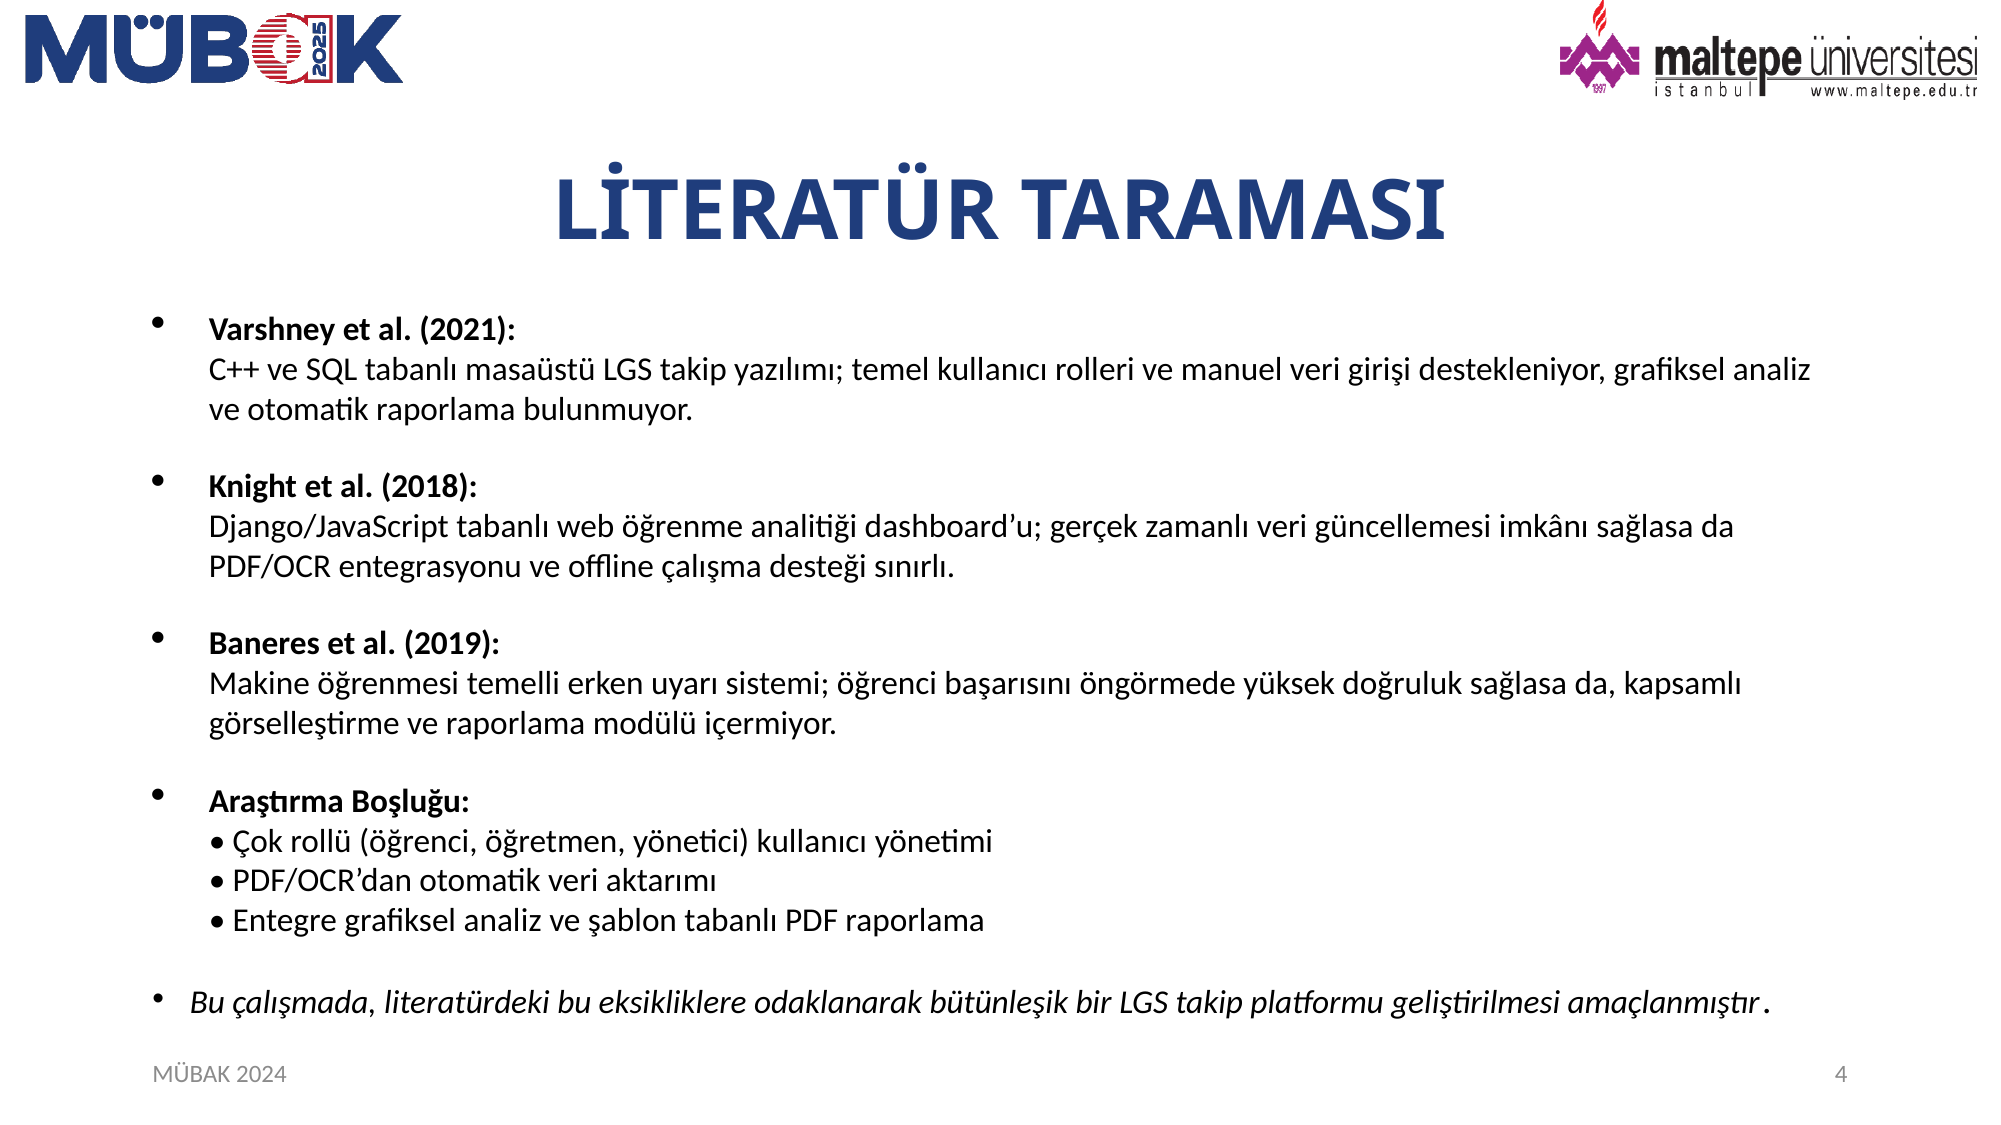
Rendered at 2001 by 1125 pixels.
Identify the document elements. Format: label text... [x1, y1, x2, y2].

slide_number MÜBAK 2024 [137, 1042, 588, 1103]
slide_number 4 [1412, 1042, 1863, 1103]
picture [1560, 0, 1977, 101]
picture [23, 13, 405, 84]
list Varshney et al. (2021): C++ ve SQL tabanlı masaüstü LGS takip yazılımı; temel kullanıcı rolleri ve manuel veri girişi destekleniyor, grafiksel analiz ve otomatik raporlama bulunmuyor. Knight et al. (2018): Django/JavaScript tabanlı web öğrenme analitiği dashboard’u; gerçek zamanlı veri güncellemesi imkânı sağlasa da PDF/OCR entegrasyonu ve offline çalışma desteği sınırlı. Baneres et al. (2019): Makine öğrenmesi temelli erken uyarı sistemi; öğrenci başarısını öngörmede yüksek doğruluk sağlasa da, kapsamlı görselleştirme ve raporlama modülü içermiyor. Araştırma Boşluğu: • Çok rollü (öğrenci, öğretmen, yönetici) kullanıcı yönetimi • PDF/OCR’dan otomatik veri aktarımı • Entegre grafiksel analiz ve şablon tabanlı PDF raporlama Bu çalışmada, literatürdeki bu eksikliklere odaklanarak bütünleşik bir LGS takip platformu geliştirilmesi amaçlanmıştır. [137, 299, 1863, 1014]
title LİTERATÜR TARAMASI [137, 148, 1863, 278]
